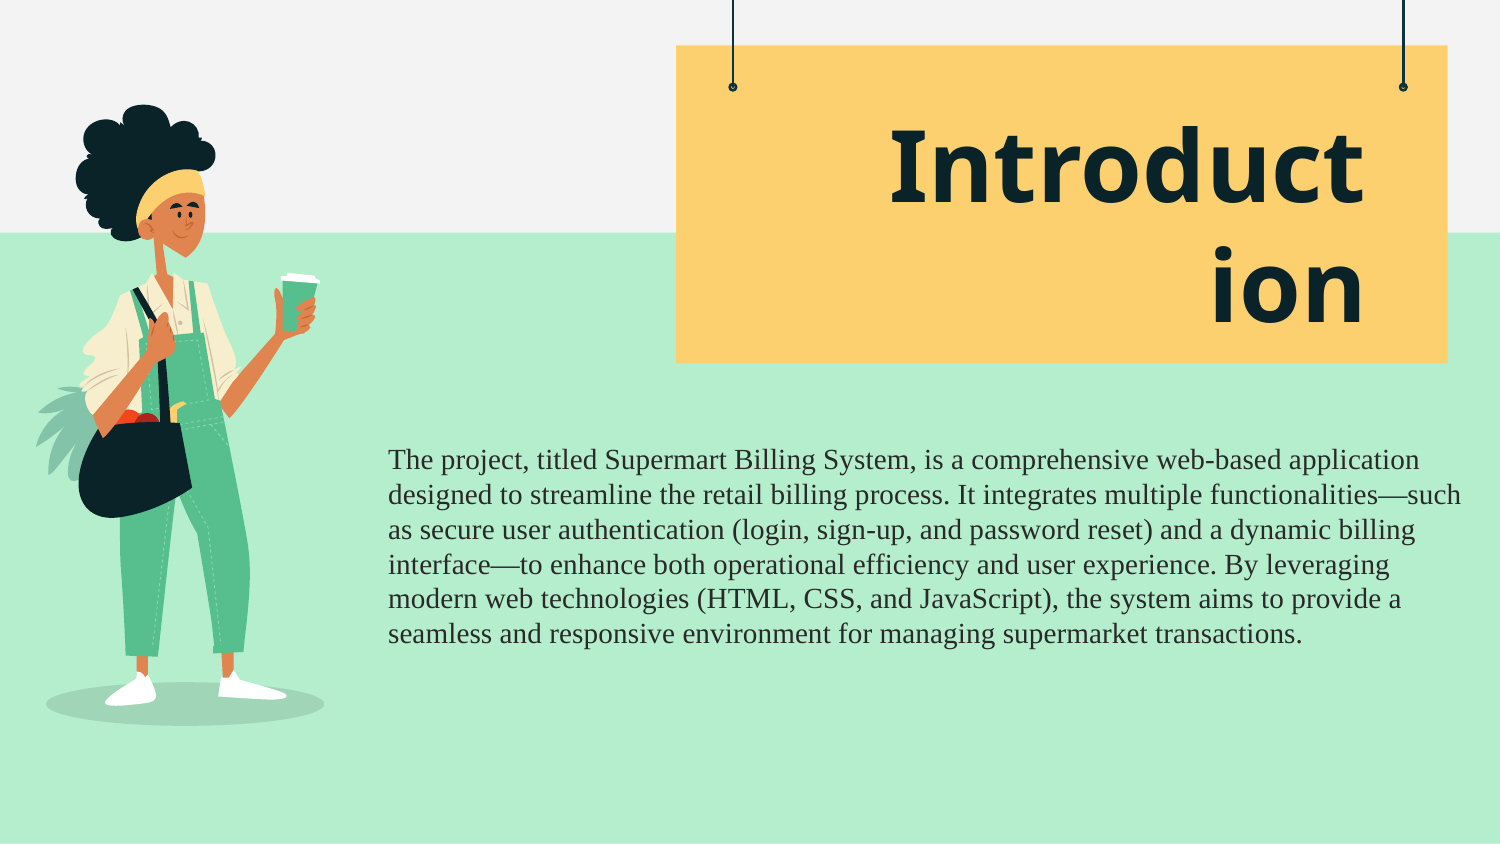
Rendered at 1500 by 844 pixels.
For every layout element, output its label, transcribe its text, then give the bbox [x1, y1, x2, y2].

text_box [675, 0, 1448, 364]
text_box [35, 104, 325, 727]
subtitle The project, titled Supermart Billing System, is a comprehensive web-based application designed to streamline the retail billing process. It integrates multiple functionalities—such as secure user authentication (login, sign-up, and password reset) and a dynamic billing interface—to enhance both operational efficiency and user experience. By leveraging modern web technologies (HTML, CSS, and JavaScript), the system aims to provide a seamless and responsive environment for managing supermarket transactions. [373, 370, 1500, 720]
